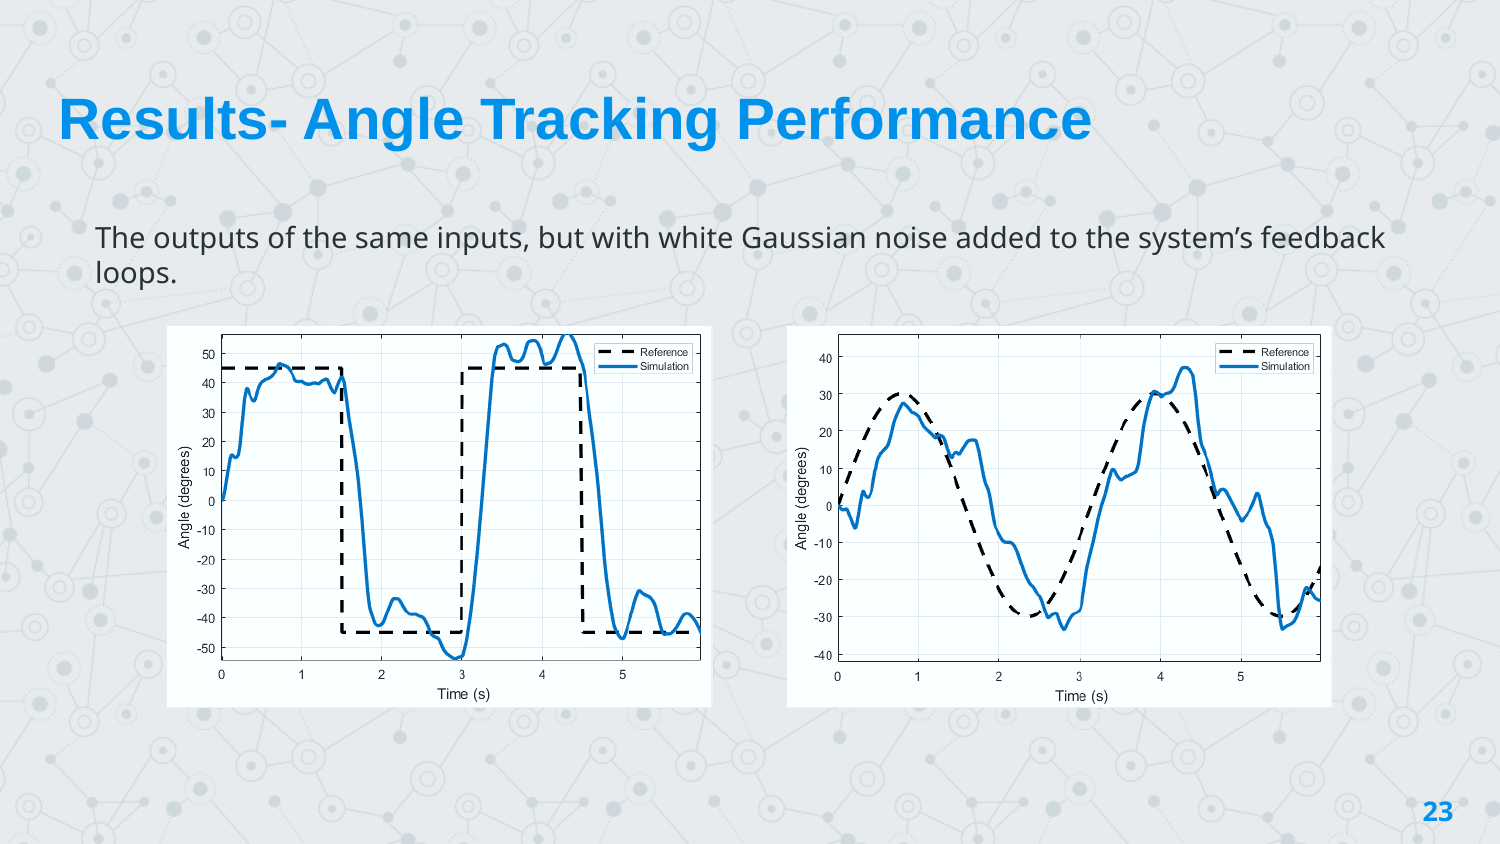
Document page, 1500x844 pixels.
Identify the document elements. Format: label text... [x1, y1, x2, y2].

text_box Results- Angle Tracking Performance [43, 50, 1469, 166]
picture [167, 326, 713, 708]
slide_number 23 [1378, 779, 1469, 844]
picture [786, 326, 1333, 708]
subtitle The outputs of the same inputs, but with white Gaussian noise added to the system’s feedback loops. [73, 204, 1420, 565]
